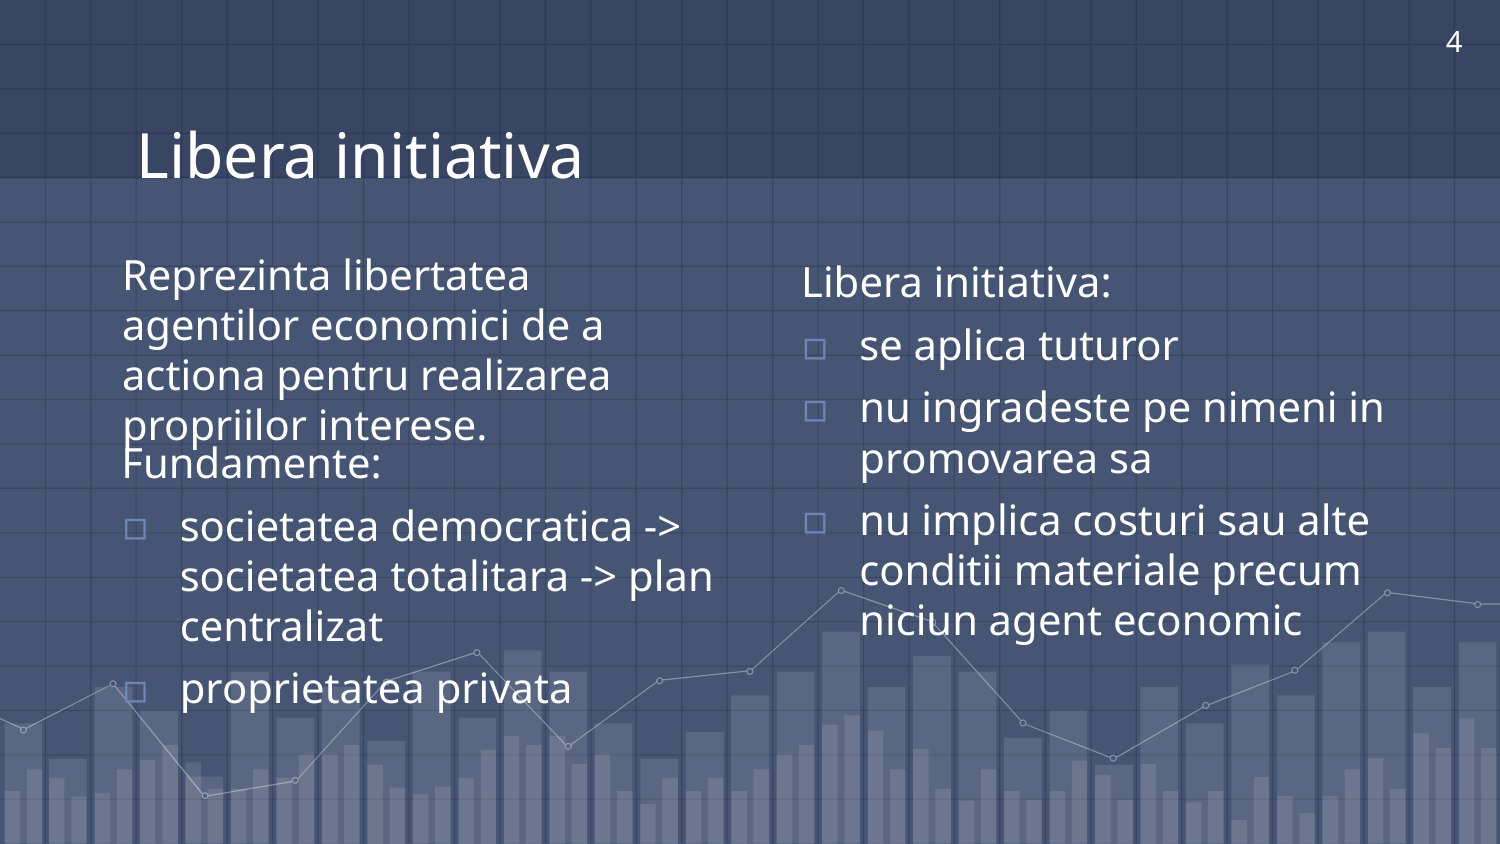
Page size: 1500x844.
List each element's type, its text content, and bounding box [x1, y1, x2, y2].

list Libera initiativa: se aplica tuturor nu ingradeste pe nimeni in promovarea sa nu implica costuri sau alte conditii materiale precum niciun agent economic [769, 241, 1428, 793]
list Fundamente: societatea democratica -> societatea totalitara -> plan centralizat proprietatea privata [89, 421, 749, 793]
slide_number 4 [1408, 0, 1500, 88]
title Libera initiativa [121, 65, 1383, 207]
text_box Reprezinta libertatea agentilor economici de a actiona pentru realizarea propriilor interese. [107, 241, 731, 456]
